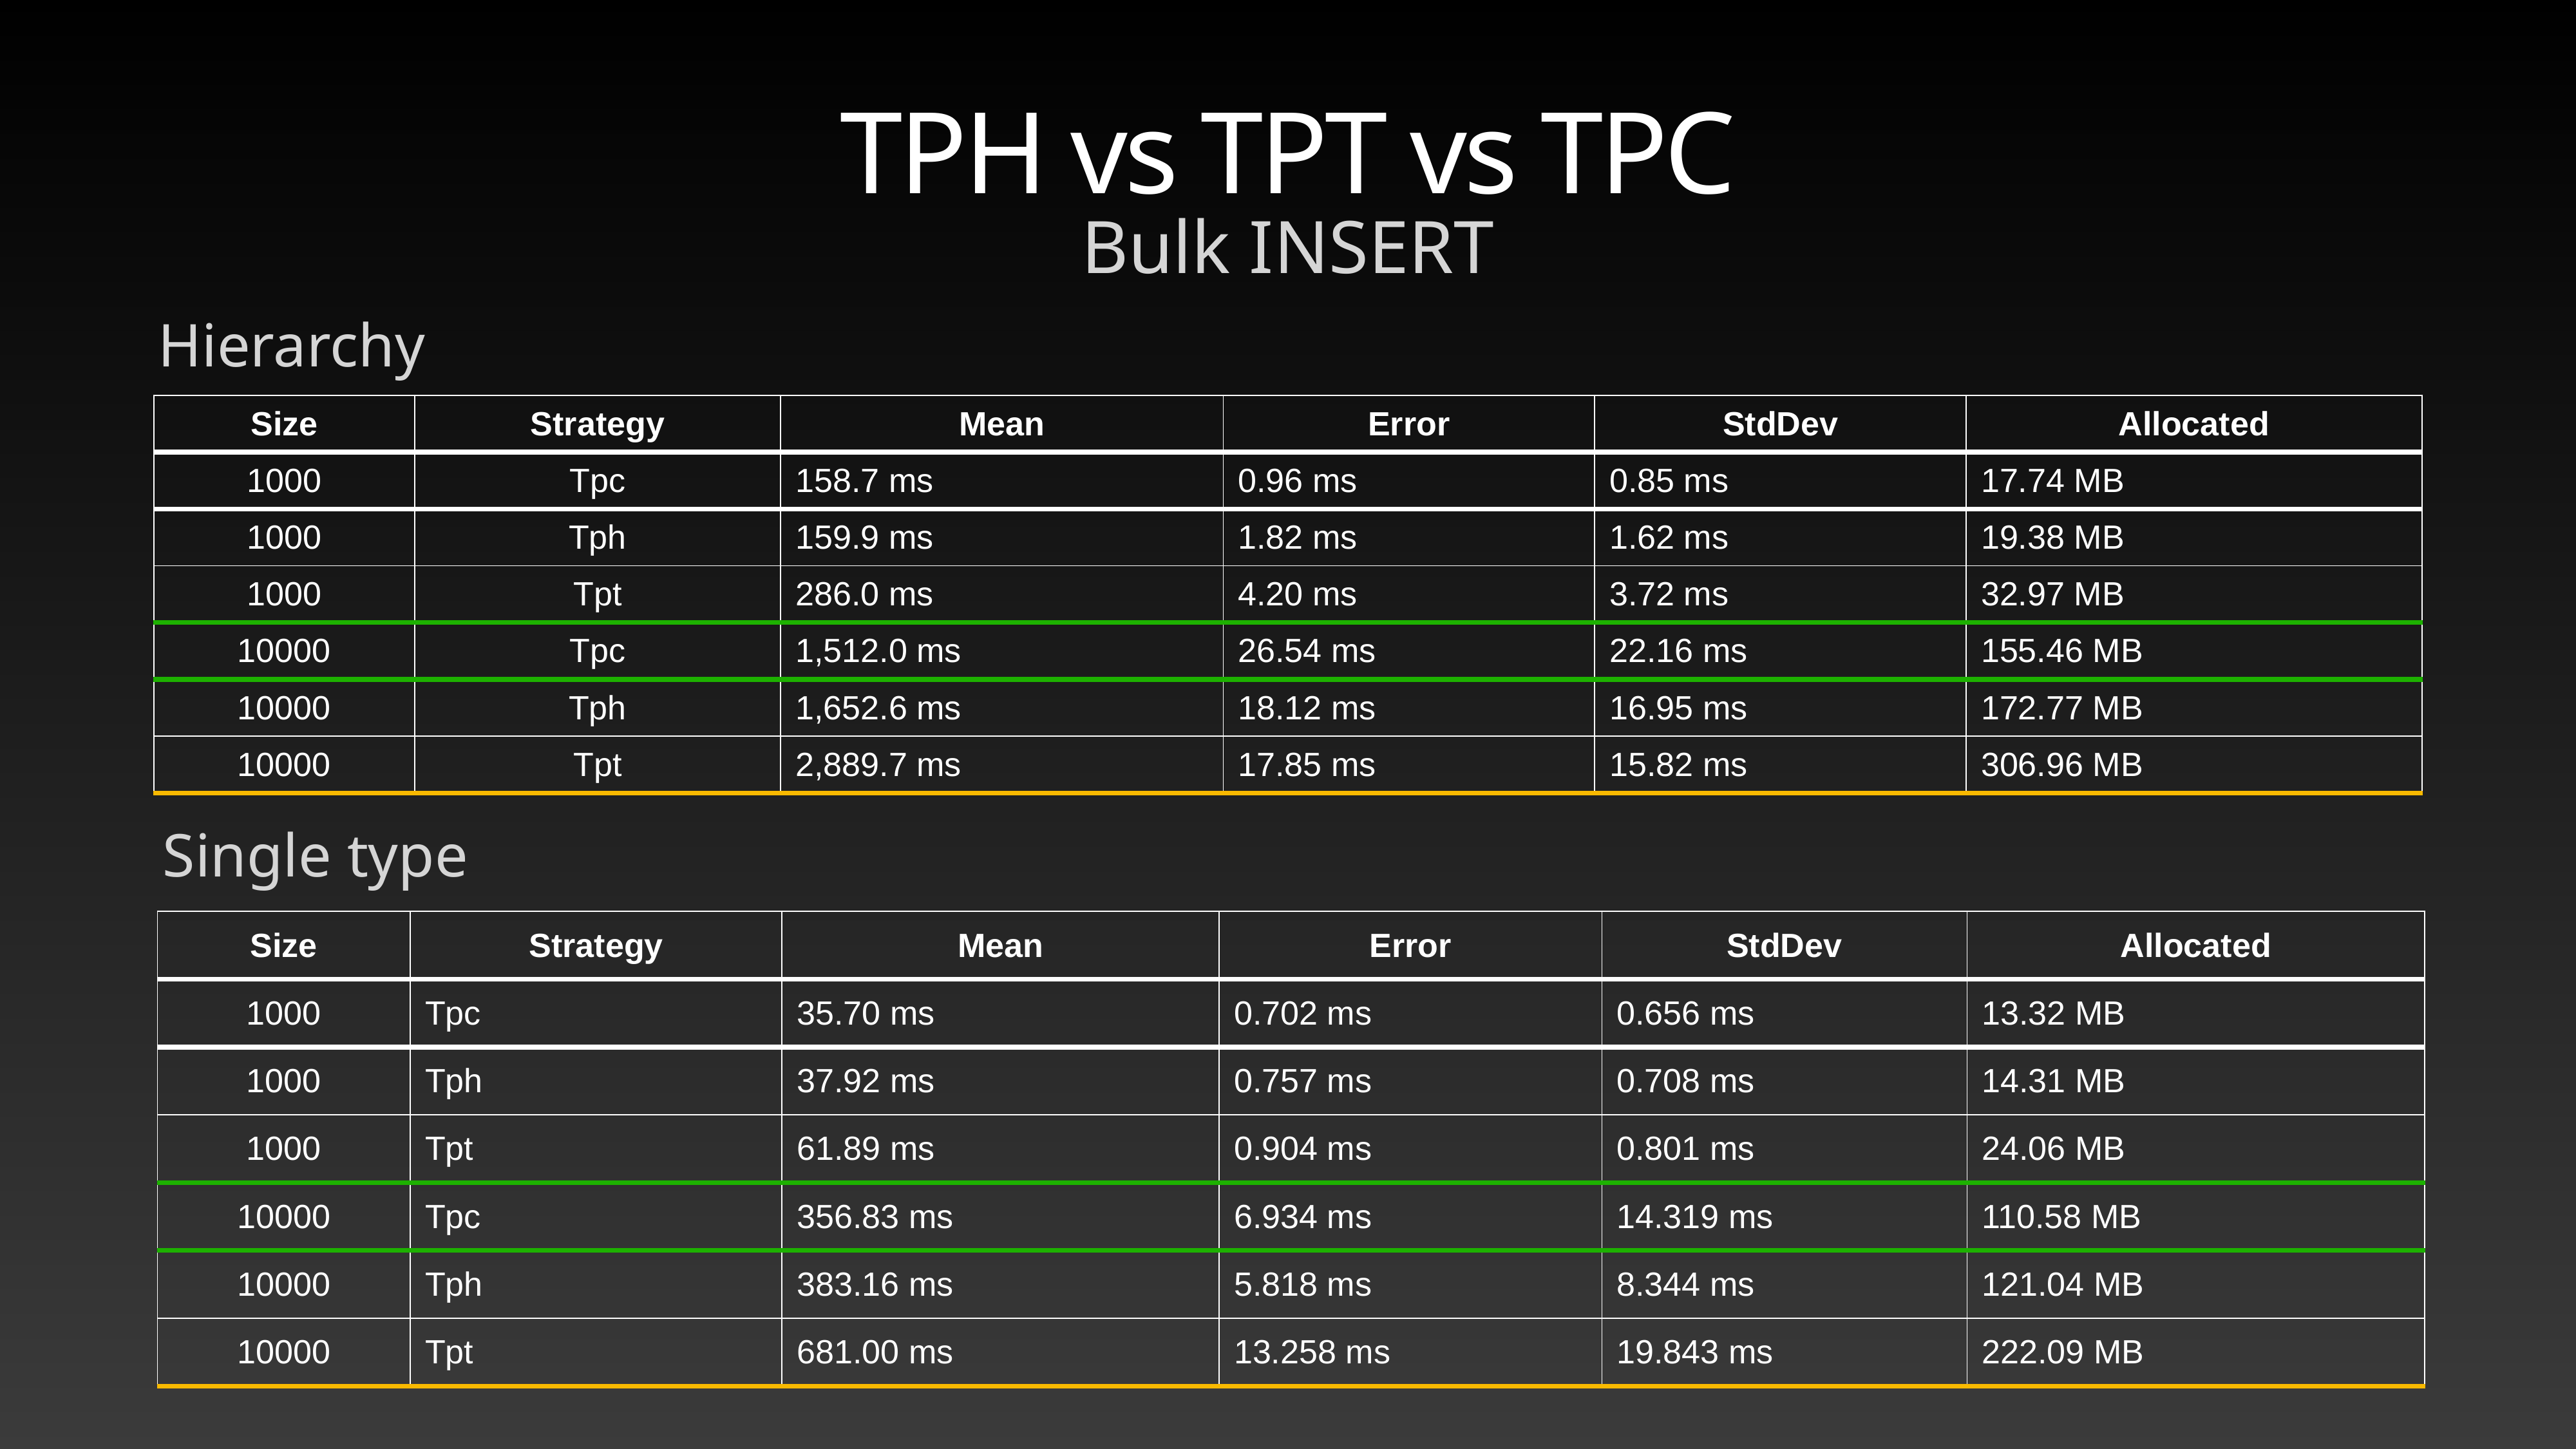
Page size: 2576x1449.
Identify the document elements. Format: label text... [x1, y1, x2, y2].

table_cell 0.702 ms [1220, 981, 1602, 1045]
table_header Size [158, 912, 410, 977]
table_cell 0.656 ms [1602, 981, 1967, 1045]
table_cell 24.06 MB [1967, 1115, 2424, 1180]
table_cell 10000 [155, 682, 414, 735]
table_cell 110.58 MB [1967, 1185, 2424, 1248]
table_cell 13.32 MB [1967, 981, 2424, 1045]
table_cell 5.818 ms [1220, 1253, 1602, 1318]
table_cell Tpt [415, 737, 780, 791]
table_cell 17.85 ms [1224, 737, 1594, 791]
text_box Hierarchy [153, 302, 431, 384]
table_cell 19.843 ms [1602, 1319, 1967, 1384]
table_cell 356.83 ms [782, 1185, 1218, 1248]
table_cell 14.31 MB [1967, 1050, 2424, 1114]
table_cell 32.97 MB [1967, 566, 2421, 620]
table_cell 16.95 ms [1595, 682, 1965, 735]
table_header Error [1224, 396, 1594, 450]
table_cell 1000 [155, 511, 414, 565]
table_cell 10000 [158, 1253, 410, 1318]
table_cell 22.16 ms [1595, 625, 1965, 677]
table_cell 681.00 ms [782, 1319, 1218, 1384]
table_cell Tpt [411, 1319, 781, 1384]
table_cell 19.38 MB [1967, 511, 2421, 565]
title TPH vs TPT vs TPC [133, 55, 2443, 194]
table_cell Tpc [415, 625, 780, 677]
table_cell 18.12 ms [1224, 682, 1594, 735]
table_cell Tph [415, 682, 780, 735]
table_header Mean [781, 396, 1223, 450]
table_cell 0.708 ms [1602, 1050, 1967, 1114]
table_cell 0.801 ms [1602, 1115, 1967, 1180]
table_cell 10000 [158, 1185, 410, 1248]
table_cell 0.904 ms [1220, 1115, 1602, 1180]
table_cell 172.77 MB [1967, 682, 2421, 735]
table_cell 2,889.7 ms [781, 737, 1223, 791]
table_cell 37.92 ms [782, 1050, 1218, 1114]
table_cell 158.7 ms [781, 455, 1223, 507]
table_cell 1.82 ms [1224, 511, 1594, 565]
table_cell 8.344 ms [1602, 1253, 1967, 1318]
table_cell 15.82 ms [1595, 737, 1965, 791]
table_header Size [155, 396, 414, 450]
table_cell 26.54 ms [1224, 625, 1594, 677]
table_cell 1,512.0 ms [781, 625, 1223, 677]
list Bulk INSERT [133, 194, 2443, 303]
table_cell 0.96 ms [1224, 455, 1594, 507]
table_cell 121.04 MB [1967, 1253, 2424, 1318]
table_cell 1.62 ms [1595, 511, 1965, 565]
table_cell Tpc [411, 981, 781, 1045]
text_box Single type [157, 812, 474, 895]
table_cell 1000 [158, 1050, 410, 1114]
table_cell 13.258 ms [1220, 1319, 1602, 1384]
table_cell 17.74 MB [1967, 455, 2421, 507]
table_cell 1000 [155, 566, 414, 620]
table_header Strategy [415, 396, 780, 450]
table_cell Tpt [415, 566, 780, 620]
table_cell 1,652.6 ms [781, 682, 1223, 735]
table_cell Tpt [411, 1115, 781, 1180]
table_cell 3.72 ms [1595, 566, 1965, 620]
table_header Strategy [411, 912, 781, 977]
table_cell 10000 [155, 737, 414, 791]
table_header StdDev [1602, 912, 1967, 977]
table_cell Tpc [415, 455, 780, 507]
table_cell 1000 [158, 1115, 410, 1180]
table_cell 155.46 MB [1967, 625, 2421, 677]
table_header Mean [782, 912, 1218, 977]
table_cell 306.96 MB [1967, 737, 2421, 791]
table_cell 0.757 ms [1220, 1050, 1602, 1114]
table_header Allocated [1967, 396, 2421, 450]
table_cell 61.89 ms [782, 1115, 1218, 1180]
table_header StdDev [1595, 396, 1965, 450]
table_cell Tpc [411, 1185, 781, 1248]
table_cell 286.0 ms [781, 566, 1223, 620]
table_header Error [1220, 912, 1602, 977]
table_cell Tph [411, 1050, 781, 1114]
table_cell 383.16 ms [782, 1253, 1218, 1318]
table_cell 6.934 ms [1220, 1185, 1602, 1248]
table_cell 1000 [155, 455, 414, 507]
table_cell Tph [415, 511, 780, 565]
table_cell Tph [411, 1253, 781, 1318]
table_cell 10000 [158, 1319, 410, 1384]
table_cell 10000 [155, 625, 414, 677]
table_cell 159.9 ms [781, 511, 1223, 565]
table_cell 14.319 ms [1602, 1185, 1967, 1248]
table_cell 35.70 ms [782, 981, 1218, 1045]
table_cell 1000 [158, 981, 410, 1045]
table_cell 222.09 MB [1967, 1319, 2424, 1384]
table_cell 4.20 ms [1224, 566, 1594, 620]
table_header Allocated [1967, 912, 2424, 977]
table_cell 0.85 ms [1595, 455, 1965, 507]
